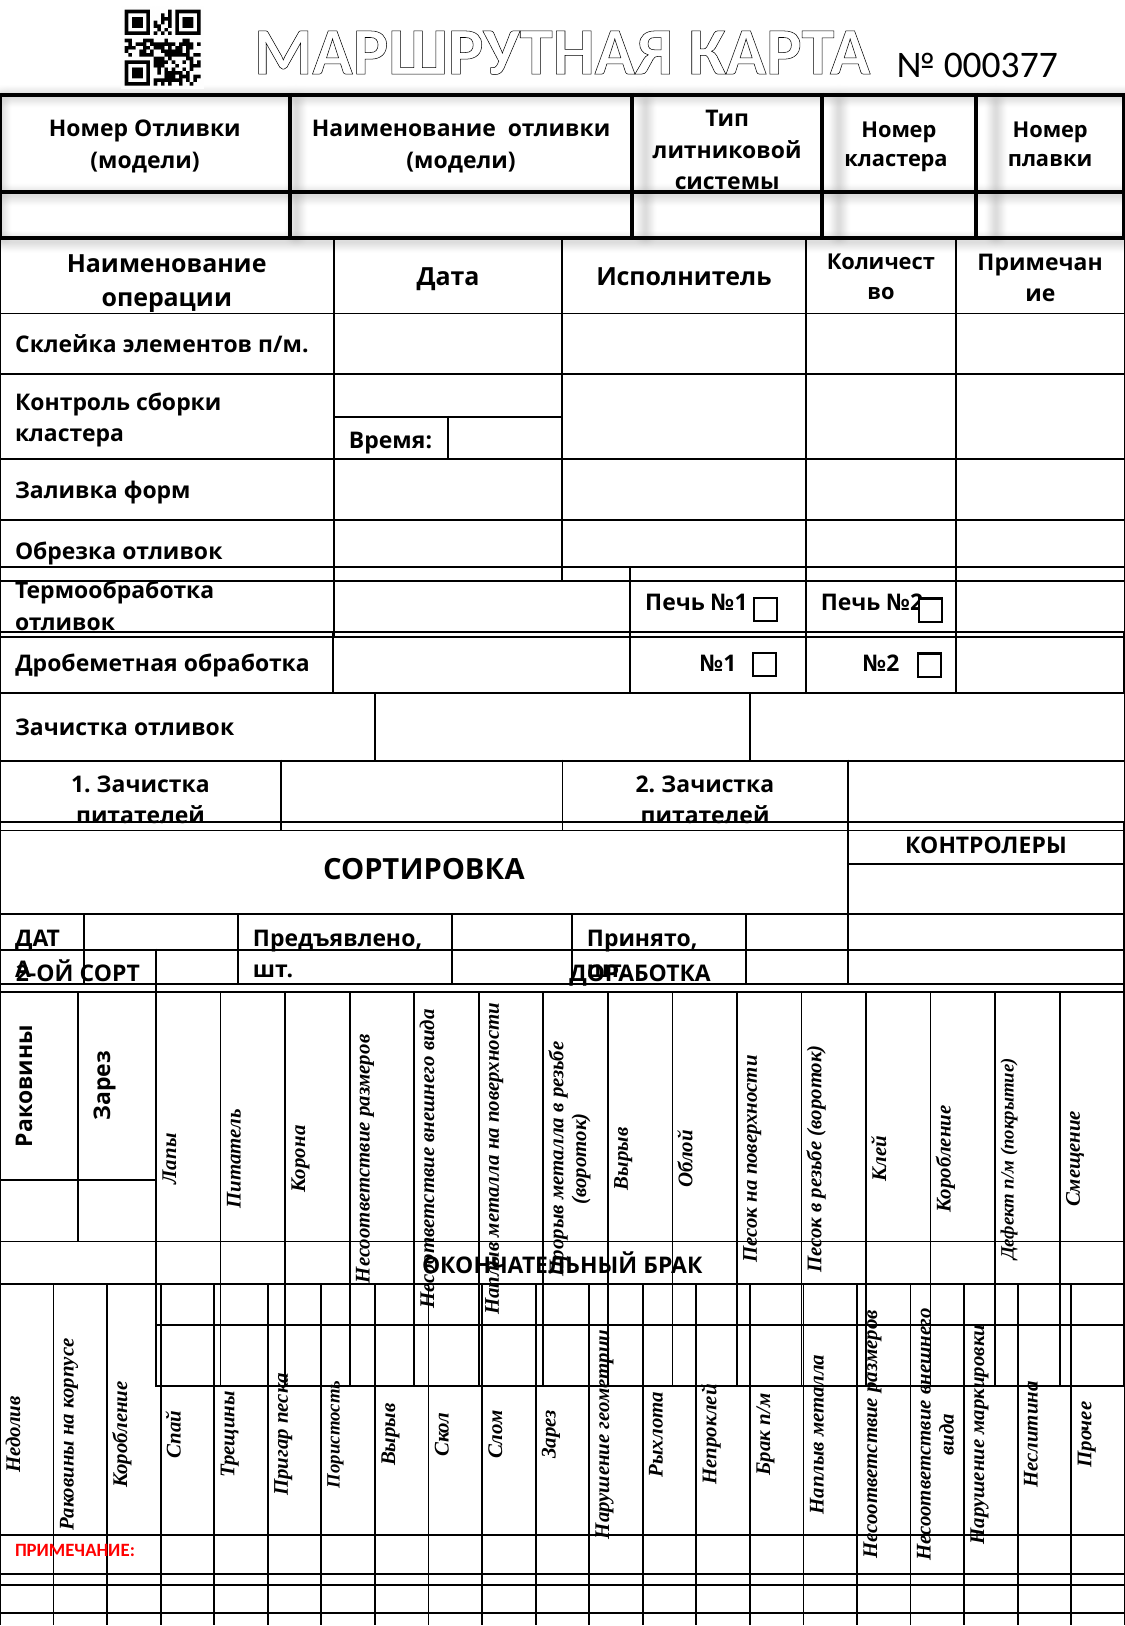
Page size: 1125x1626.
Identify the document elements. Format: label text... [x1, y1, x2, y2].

text_box МАРШРУТНАЯ КАРТА [238, 0, 886, 87]
table_cell [1, 1575, 1124, 1612]
table_cell ДАТА [1, 915, 83, 983]
table_cell Трещины [215, 1285, 267, 1534]
table_cell [824, 194, 974, 236]
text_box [752, 597, 943, 678]
table_cell Корона [286, 993, 349, 1241]
table_cell [1019, 1614, 1070, 1625]
table_header Примечание [957, 239, 1124, 313]
table_cell [1, 1181, 77, 1241]
table_header Печь №1 [631, 568, 805, 631]
text_box № 000377 [881, 32, 1073, 93]
table_cell [537, 1614, 588, 1625]
table_cell [335, 375, 561, 416]
table_header КОНТРОЛЕРЫ [849, 823, 1123, 863]
table_cell [449, 418, 561, 458]
table_cell [2, 194, 288, 236]
table_cell Наплыв металла [804, 1285, 856, 1534]
table_cell Дефект п/м (покрытие) [996, 993, 1059, 1241]
table_cell Несоответствие размеров [351, 993, 413, 1241]
table_cell [911, 1614, 963, 1625]
table_cell [79, 1181, 155, 1241]
table_header Дробеметная обработка [1, 633, 332, 692]
table_header №2 [807, 633, 955, 692]
table_cell Облой [673, 993, 736, 1241]
table_cell Раковины [1, 993, 77, 1179]
table_cell [85, 915, 237, 983]
table_cell [807, 460, 955, 519]
table_cell Несоответствие размеров [858, 1285, 910, 1534]
table_cell Контроль сборки кластера [1, 375, 333, 458]
table_cell [563, 460, 805, 519]
table_cell [849, 865, 1123, 913]
table_header ОКОНЧАТЕЛЬНЫЙ БРАК [1, 1242, 1124, 1283]
table_cell [335, 521, 561, 566]
table_cell Нарушение геометрии [590, 1285, 642, 1534]
table_cell Обрезка отливок [1, 521, 333, 566]
table_cell Песок на поверхности [738, 993, 801, 1241]
table_header Наименование операции [1, 239, 333, 313]
table_cell Пригар песка [269, 1285, 320, 1534]
table_cell Пористость [322, 1285, 374, 1534]
table_header Печь №2 [807, 568, 955, 631]
table_cell Прочее [1072, 1285, 1124, 1534]
table_cell [807, 375, 955, 458]
table_cell Склейка элементов п/м. [1, 314, 333, 373]
table_header [957, 633, 1123, 692]
picture [121, 6, 204, 89]
table_cell [965, 1614, 1017, 1625]
table_header Тип литниковой системы [634, 97, 820, 190]
table_cell [634, 194, 820, 236]
table_cell [957, 460, 1124, 519]
table_cell Клей [867, 993, 930, 1241]
table_cell [807, 314, 955, 373]
table_cell [429, 1614, 481, 1625]
table_cell [697, 1614, 749, 1625]
table_cell [335, 460, 561, 519]
table_cell [376, 1614, 428, 1625]
table_cell Раковины на корпусе [54, 1285, 106, 1534]
table_header Номер кластера [824, 97, 974, 190]
table_cell Непроклей [697, 1285, 749, 1534]
table_cell [215, 1614, 267, 1625]
table_cell Зарез [537, 1285, 588, 1534]
table_header [849, 762, 1124, 821]
table_cell Питатель [221, 993, 284, 1241]
table_cell Коробление [931, 993, 994, 1241]
table_cell [1, 1614, 53, 1625]
table_header 2-ОЙ СОРТ [1, 985, 155, 991]
table_header [957, 568, 1124, 631]
table_cell Несоответствие внешнего вида [415, 993, 478, 1241]
table_cell [563, 521, 805, 566]
table_cell [807, 521, 955, 566]
table_cell [747, 915, 847, 983]
table_cell [957, 521, 1124, 566]
table_cell Принято, шт. [573, 915, 745, 983]
table_cell [849, 915, 1123, 983]
table_header [751, 694, 1124, 760]
table_cell Смещение [1061, 993, 1123, 1241]
table_cell Время: [335, 418, 447, 458]
table_cell Вырыв [609, 993, 672, 1241]
table_cell Брак п/м [751, 1285, 803, 1534]
table_cell Коробление [108, 1285, 160, 1534]
table_header №1 [631, 633, 805, 692]
table_cell [751, 1614, 803, 1625]
table_cell Предъявлено, шт. [239, 915, 451, 983]
table_cell [644, 1614, 695, 1625]
table_cell [162, 1614, 213, 1625]
table_header 2. Зачистка питателей [563, 762, 847, 821]
table_cell Нарушение маркировки [965, 1285, 1017, 1534]
table_cell [322, 1614, 374, 1625]
table_header [334, 633, 629, 692]
table_cell Зарез [79, 993, 155, 1179]
table_header Дата [335, 239, 561, 313]
table_header [335, 568, 629, 631]
table_cell Слом [483, 1285, 535, 1534]
table_cell [1072, 1614, 1124, 1625]
table_header Количество [807, 239, 955, 313]
table_header ПРИМЕЧАНИЕ: [1, 1536, 1124, 1573]
table_header [376, 694, 749, 760]
table_cell Неслитина [1019, 1285, 1070, 1534]
table_header Наименование отливки (модели) [292, 97, 630, 190]
table_cell [292, 194, 630, 236]
table_cell [563, 314, 805, 373]
table_cell [590, 1614, 642, 1625]
table_cell [804, 1614, 856, 1625]
table_cell Рыхлота [644, 1285, 695, 1534]
table_cell Несоответствие внешнего вида [911, 1285, 963, 1534]
table_cell [108, 1614, 160, 1625]
table_cell Недолив [1, 1285, 53, 1534]
table_cell Песок в резьбе (вороток) [802, 993, 865, 1241]
table_header СОРТИРОВКА [1, 823, 847, 913]
table_cell [563, 375, 805, 458]
table_cell [957, 314, 1124, 373]
table_cell [269, 1614, 320, 1625]
table_cell Вырыв [376, 1285, 428, 1534]
table_cell Наплыв металла на поверхности [480, 993, 542, 1241]
table_header Термообработка отливок [1, 568, 333, 631]
table_header Зачистка отливок [1, 694, 374, 760]
table_cell [54, 1614, 106, 1625]
table_cell [335, 314, 561, 373]
table_cell [978, 194, 1122, 236]
table_cell [957, 375, 1124, 458]
table_cell Скол [429, 1285, 481, 1534]
table_cell Лапы [157, 993, 220, 1241]
table_cell [858, 1614, 910, 1625]
table_header Номер плавки [978, 97, 1122, 190]
table_cell Спай [162, 1285, 213, 1534]
table_header ДОРАБОТКА [157, 985, 1123, 991]
table_cell [483, 1614, 535, 1625]
table_header Номер Отливки (модели) [2, 97, 288, 190]
table_header Исполнитель [563, 239, 805, 313]
table_cell Заливка форм [1, 460, 333, 519]
table_header 1. Зачистка питателей [1, 762, 280, 821]
table_cell [453, 915, 571, 983]
table_cell Прорыв металла в резьбе (вороток) [544, 993, 607, 1241]
table_header [282, 762, 562, 821]
